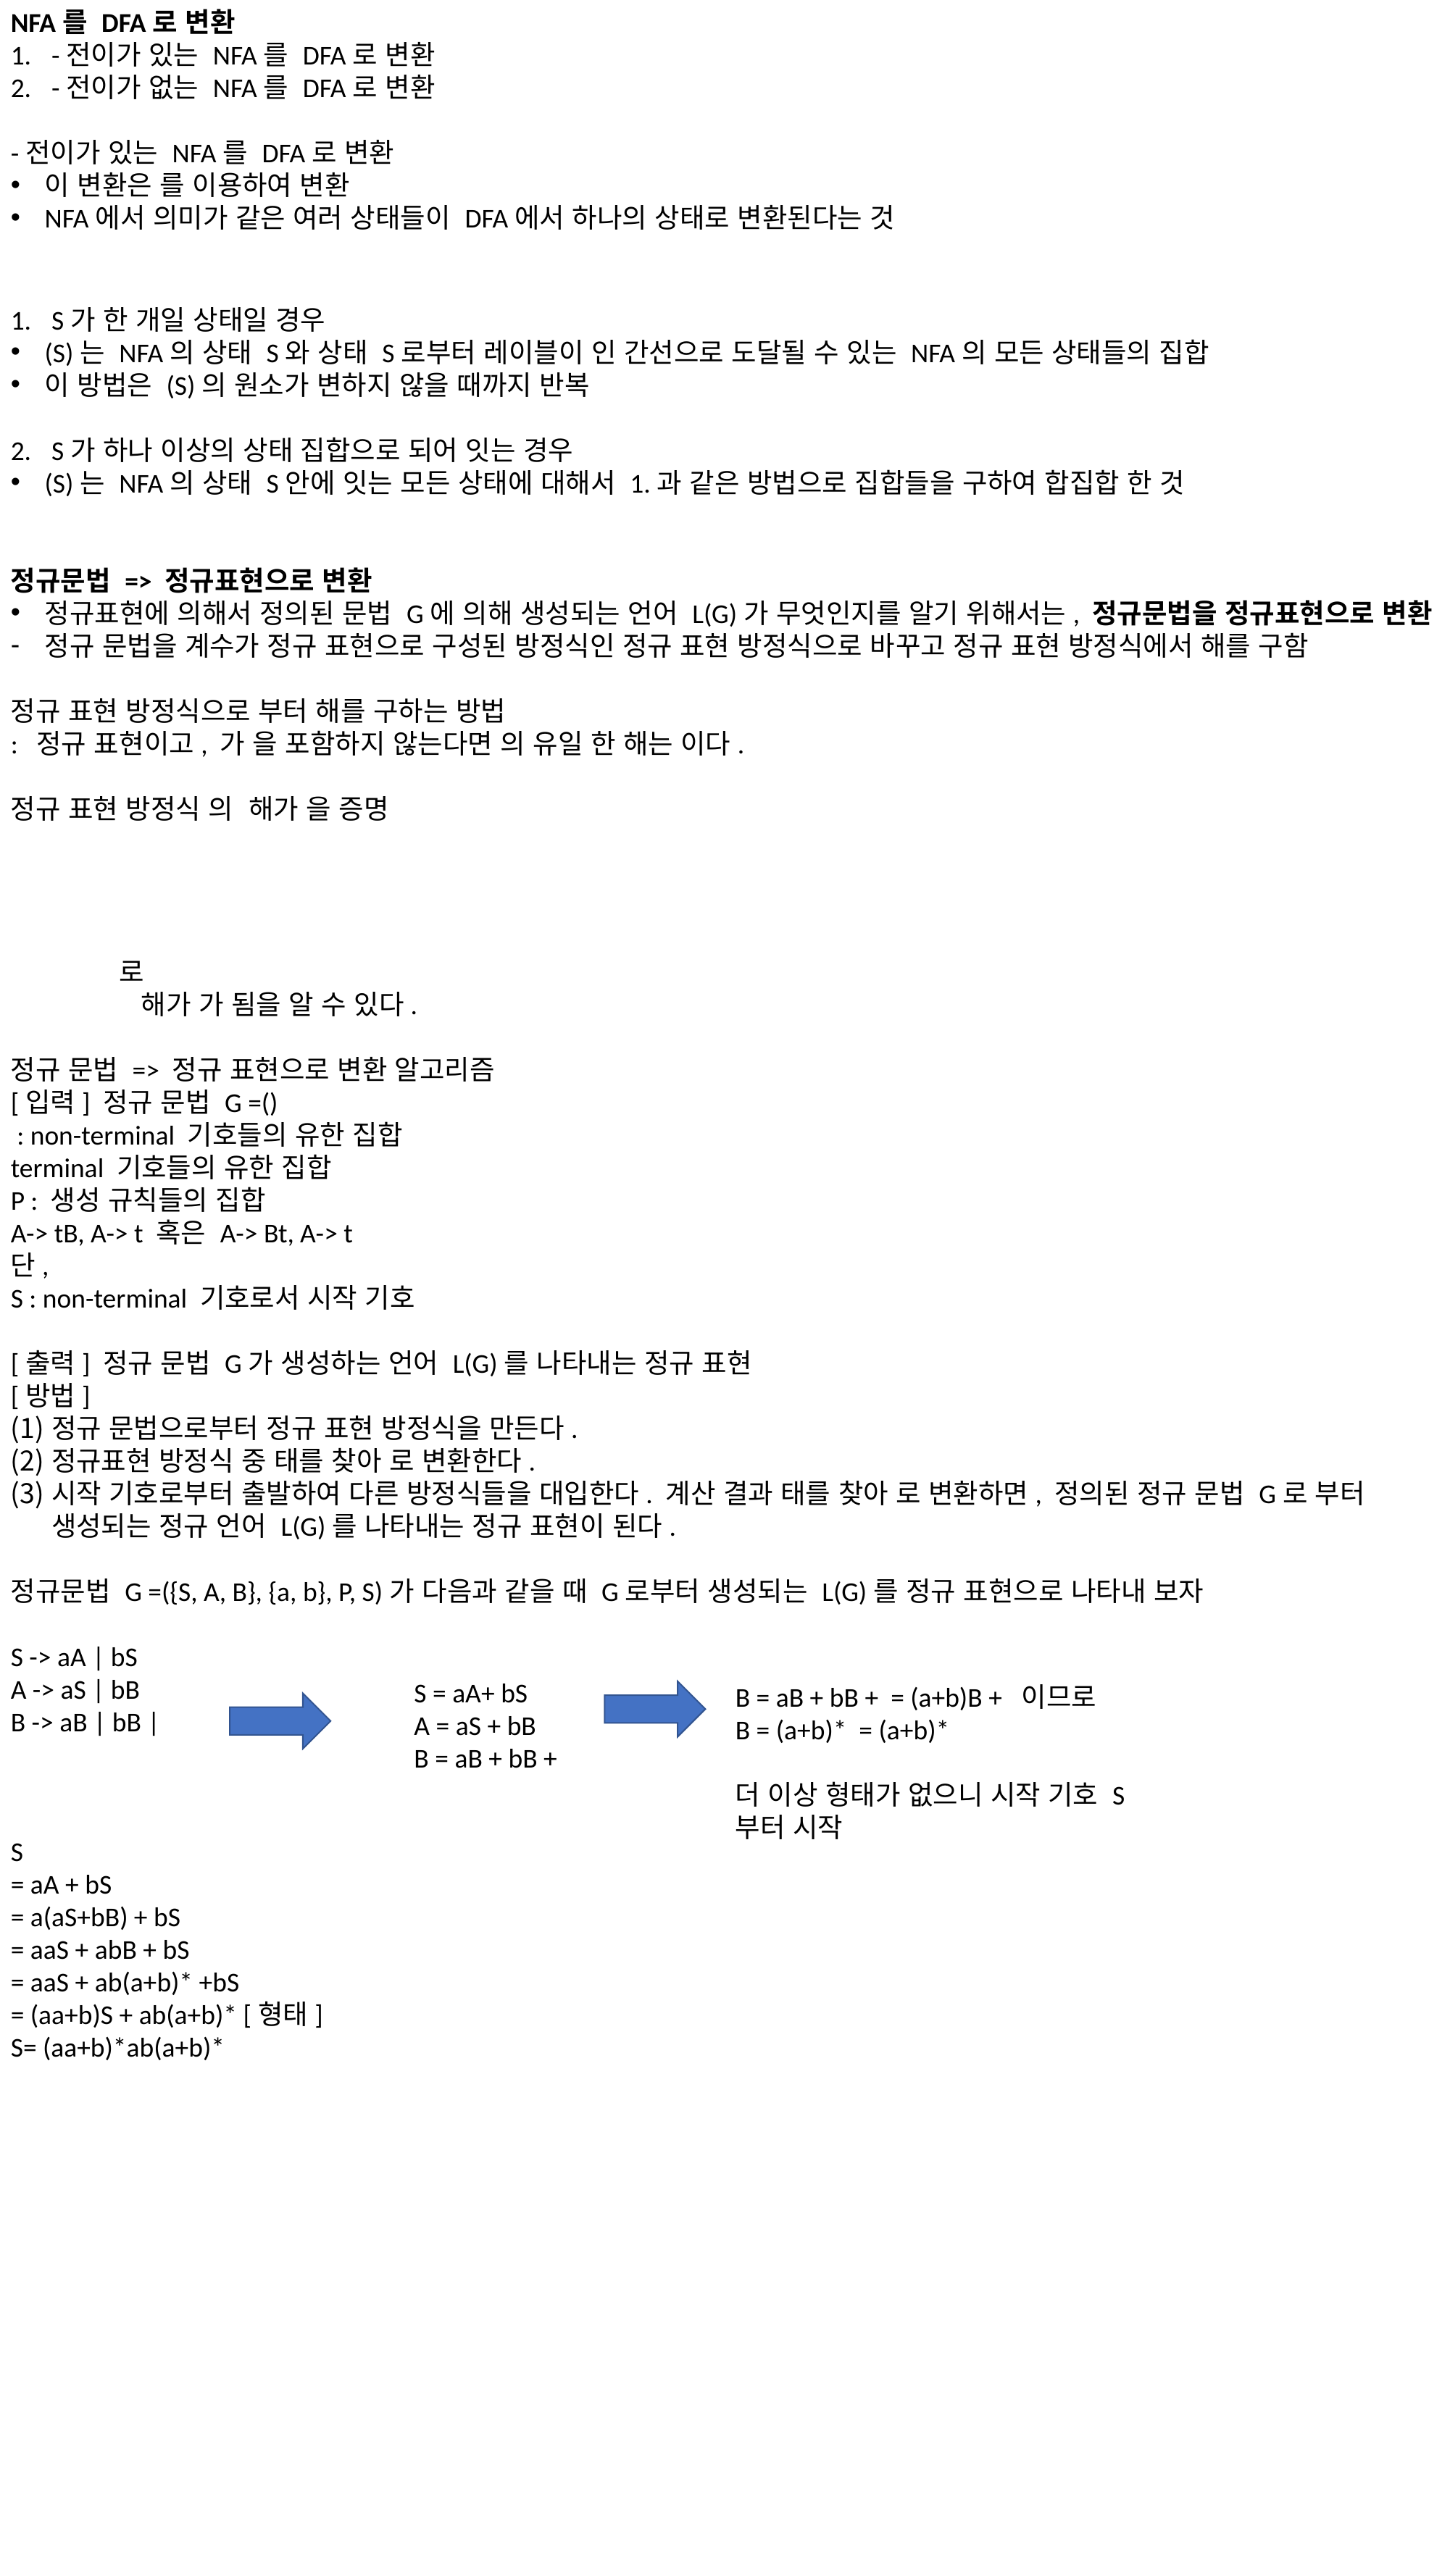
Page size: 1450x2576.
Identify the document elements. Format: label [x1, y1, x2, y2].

text_box [604, 1679, 707, 1739]
text_box [229, 1691, 332, 1751]
